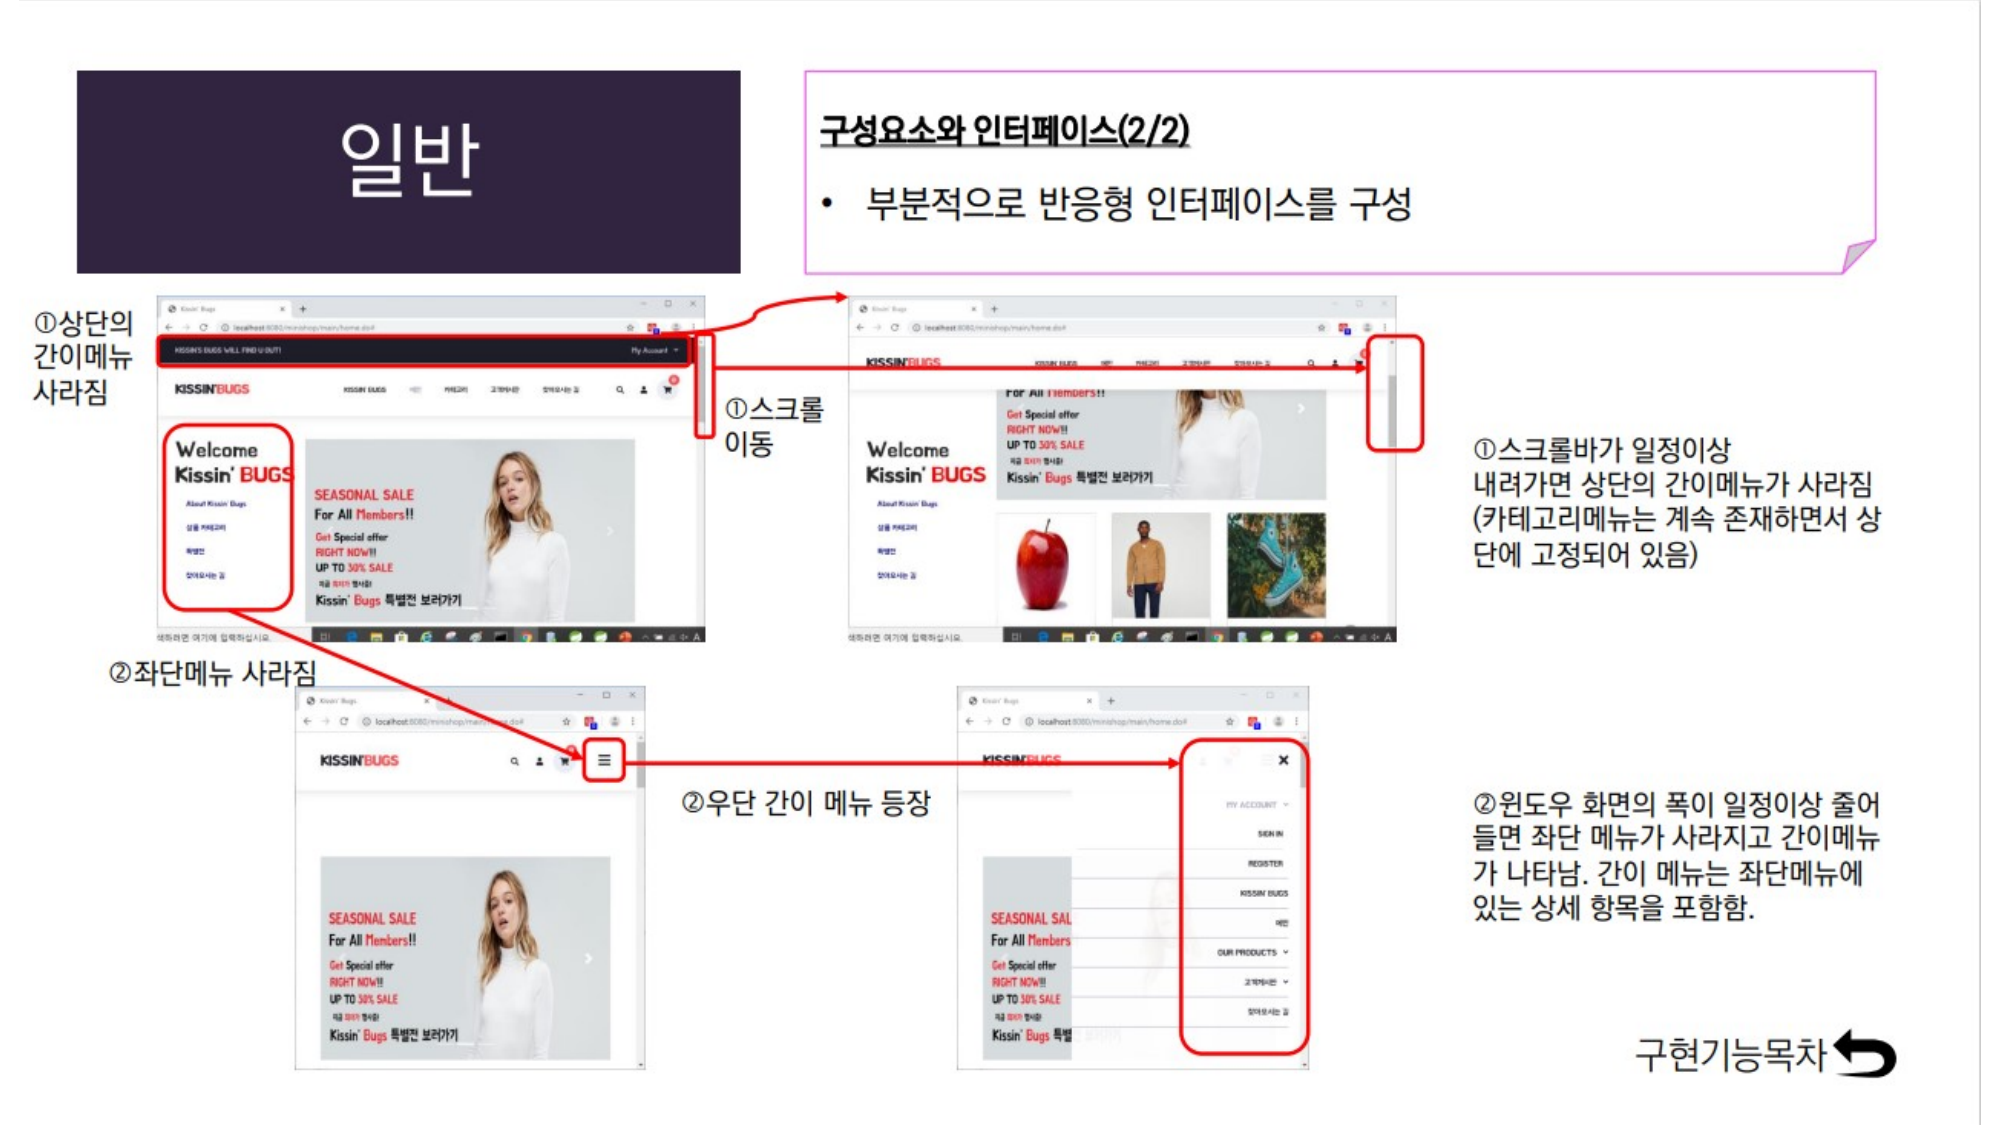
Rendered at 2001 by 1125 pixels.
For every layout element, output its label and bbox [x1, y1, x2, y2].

list [19, 0, 1981, 1125]
